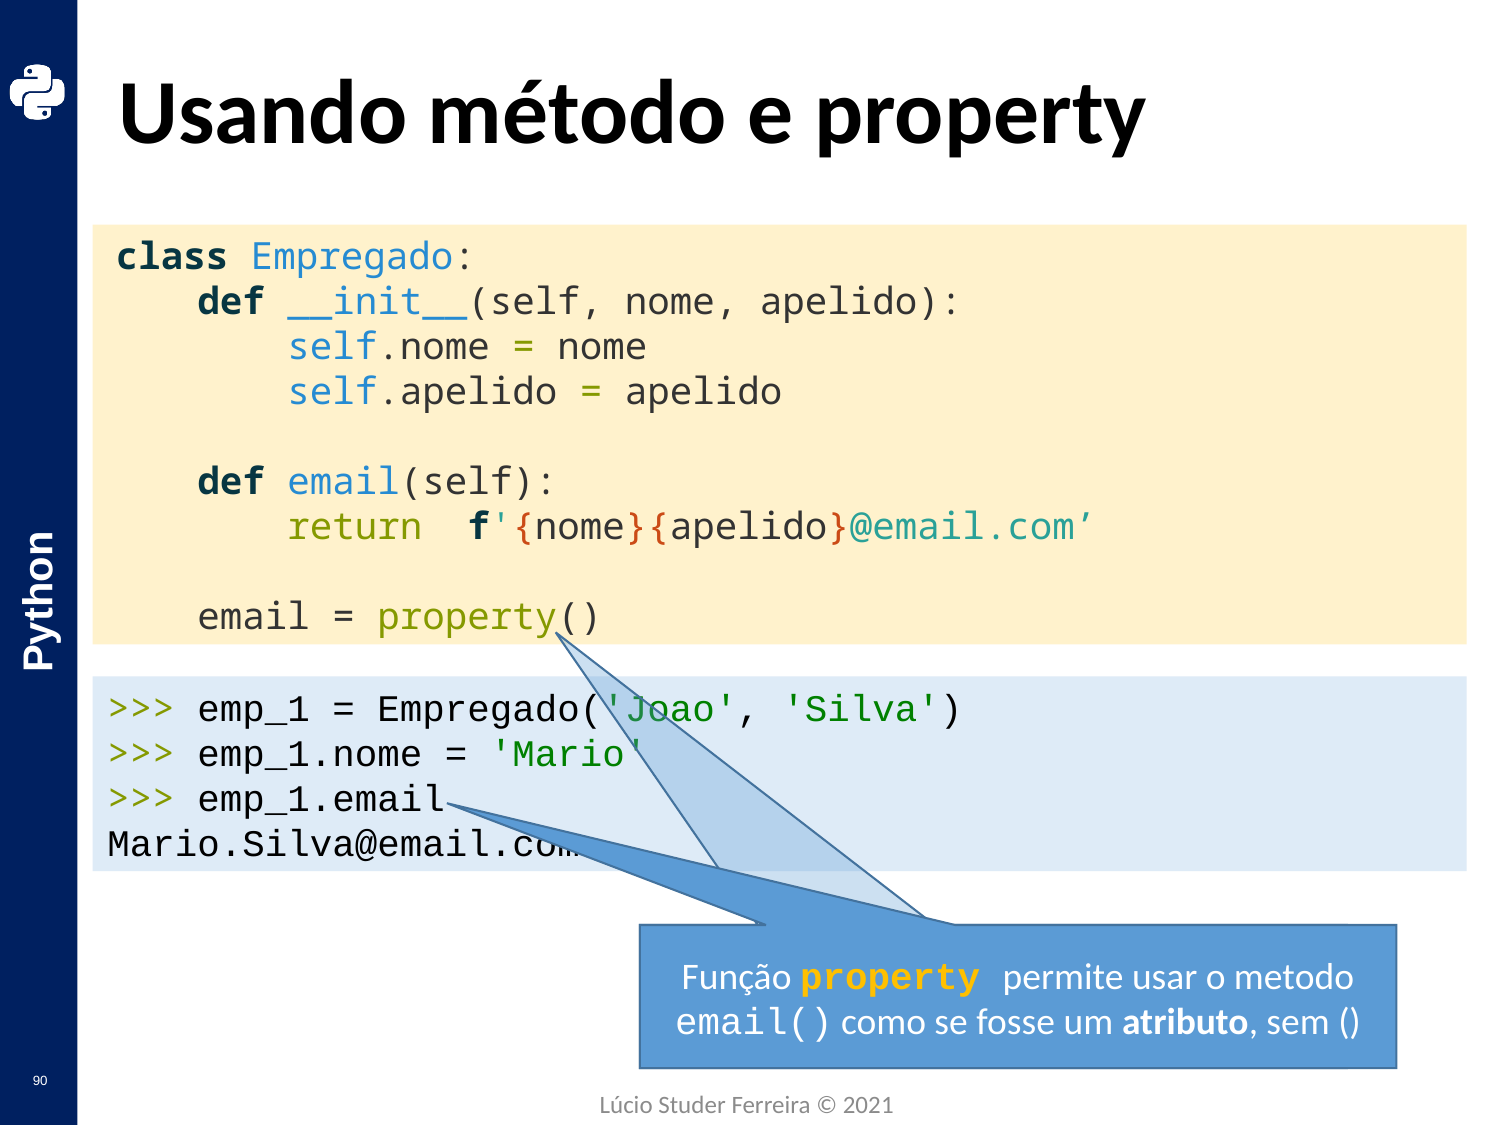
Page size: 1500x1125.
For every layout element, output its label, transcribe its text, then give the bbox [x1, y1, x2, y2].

picture [0, 41, 86, 142]
text_box >>> emp_1 = Empregado('Joao', 'Silva') >>> emp_1.nome = 'Mario' >>> emp_1.email Mario.Silva@email.com [616, 676, 1467, 872]
title Usando método e property [103, 30, 1437, 197]
text_box @property permite usar o metodo como se fosse um atributo, sem () [554, 631, 925, 916]
text_box Função property permite usar o metodo email() como se fosse um atributo, sem () [446, 802, 1398, 1070]
text_box >>> emp_1 = Empregado('Joao', 'Silva') >>> emp_1.nome = 'Mario' >>> emp_1.email Mario.Silva@email.com [92, 676, 715, 872]
text_box class Empregado: def __init__(self, nome, apelido): self.nome = nome self.apelido = apelido def email(self): return f'{nome}{apelido}@email.com’ email = property() [92, 224, 1467, 645]
